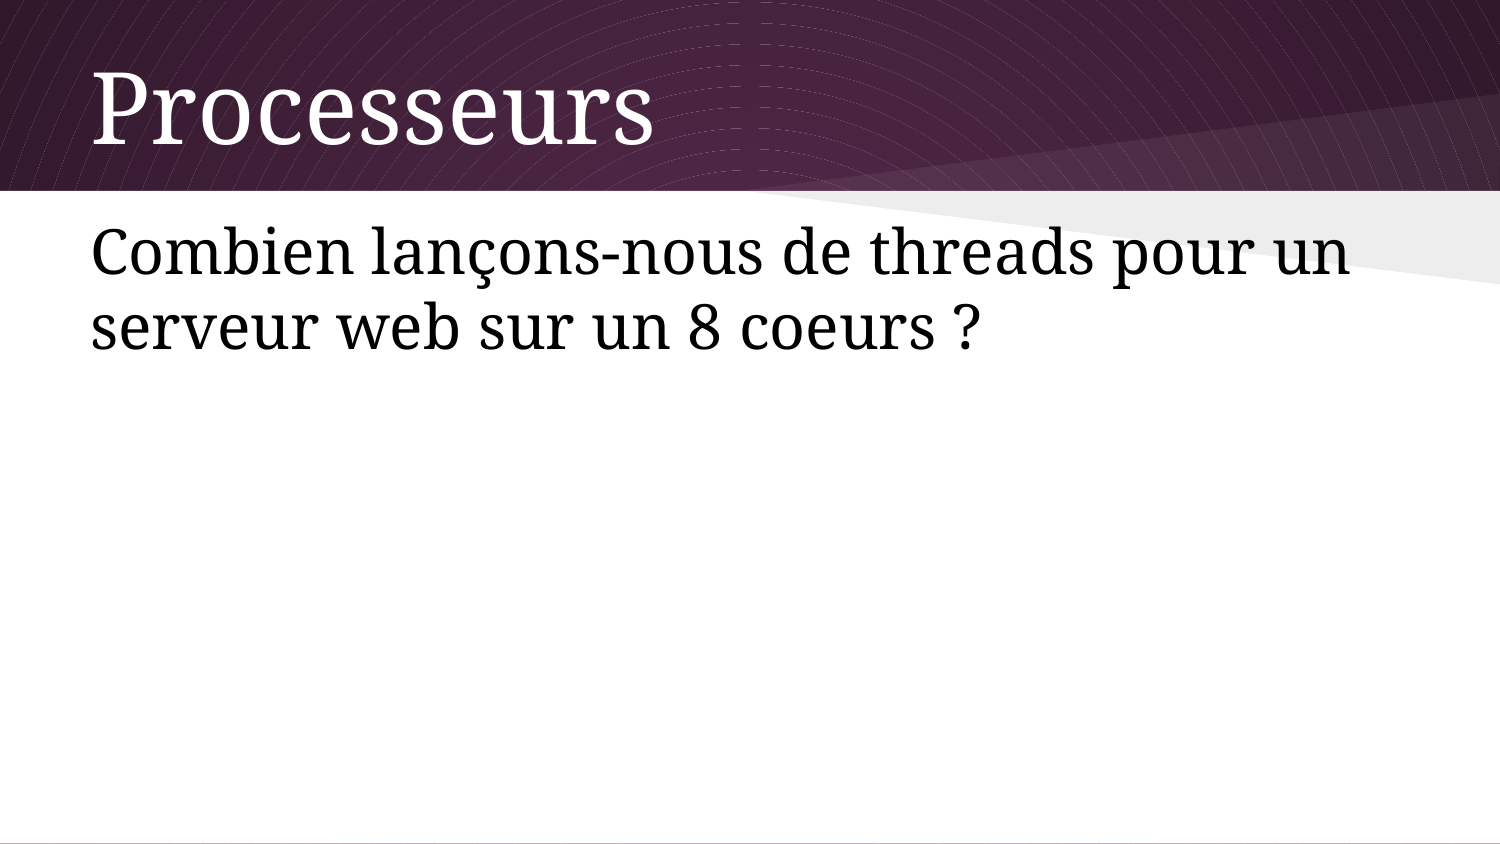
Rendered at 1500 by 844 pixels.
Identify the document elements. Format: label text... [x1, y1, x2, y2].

list Combien lançons-nous de threads pour un serveur web sur un 8 coeurs ? [75, 196, 1425, 808]
title Processeurs [75, 33, 1425, 175]
